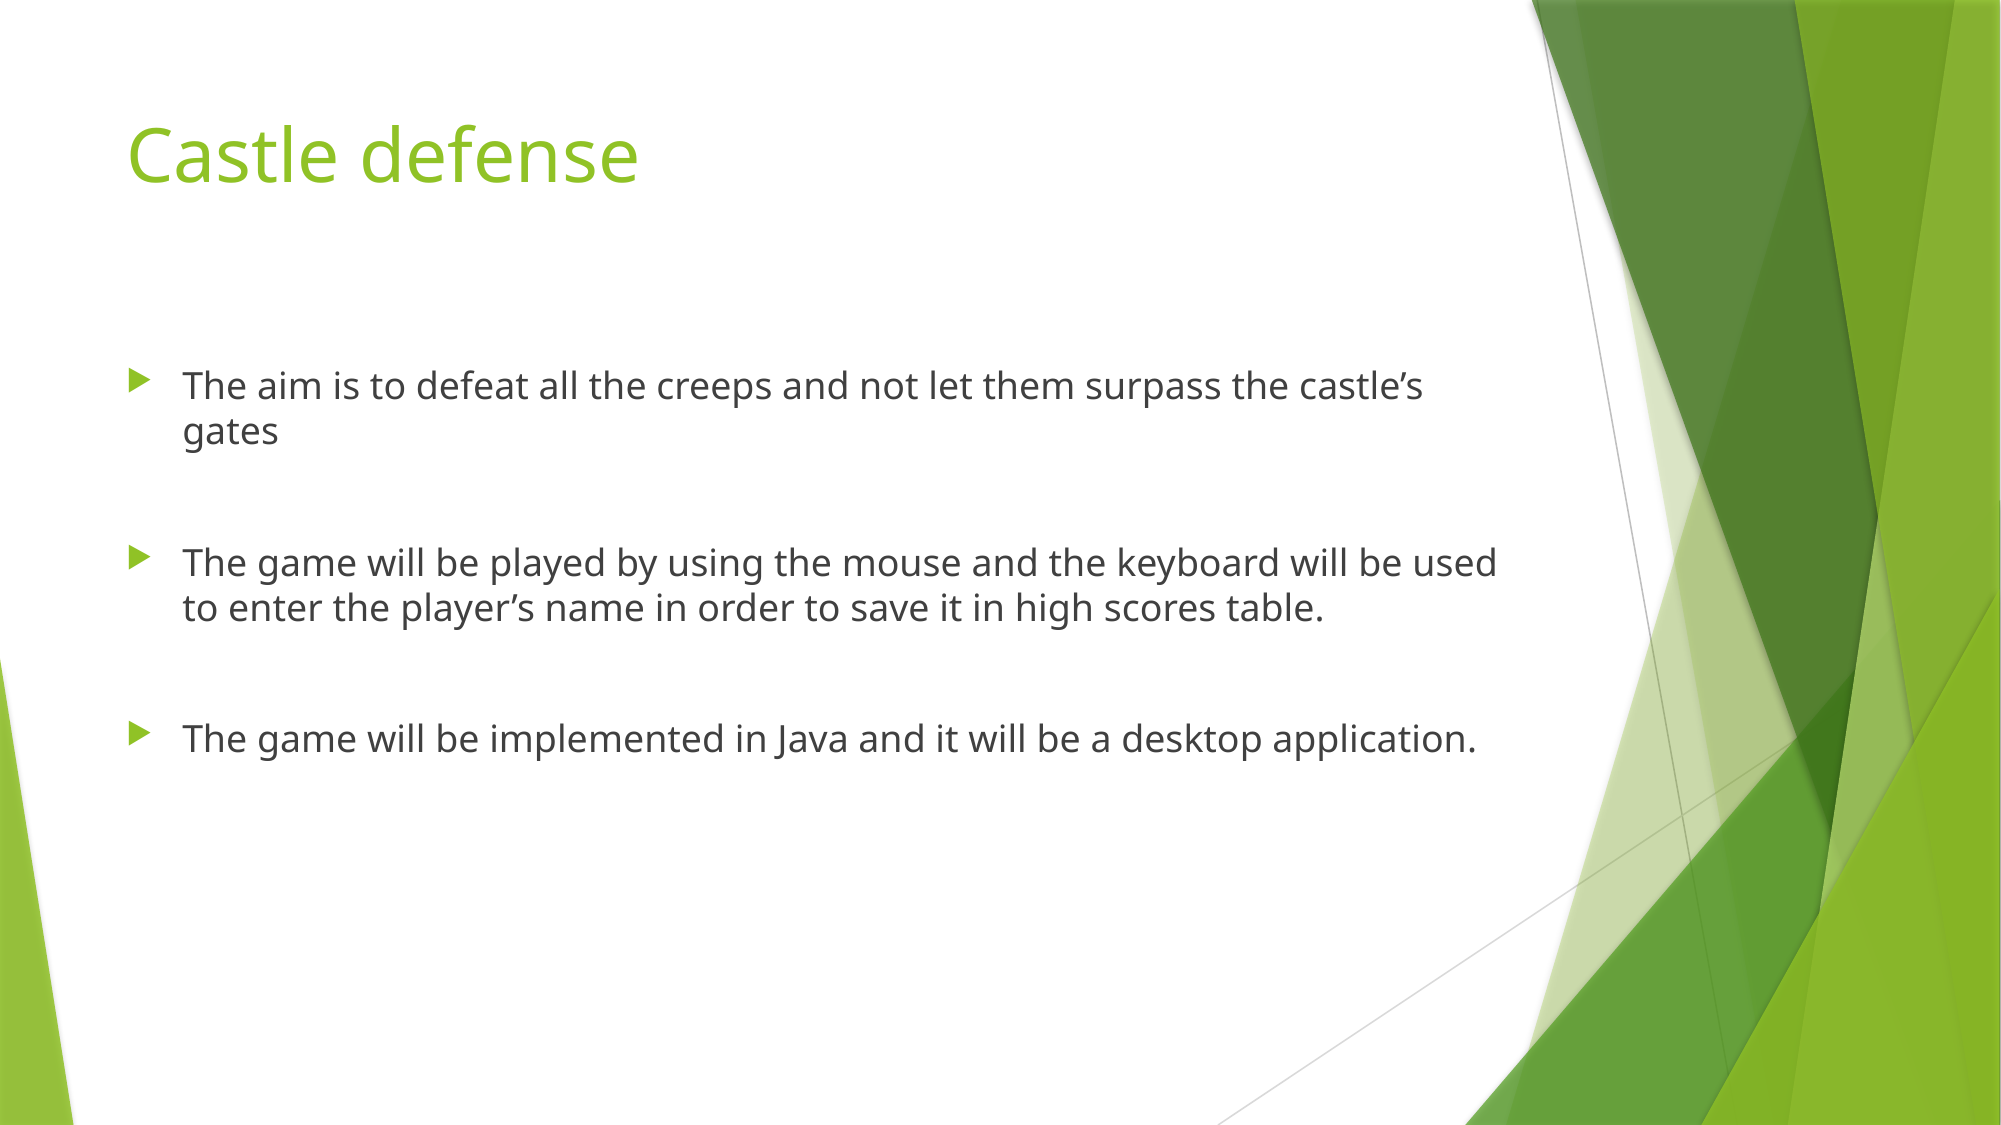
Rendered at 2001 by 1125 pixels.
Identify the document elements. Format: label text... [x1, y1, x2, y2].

list The aim is to defeat all the creeps and not let them surpass the castle’s gates The game will be played by using the mouse and the keyboard will be used to enter the player’s name in order to save it in high scores table. The game will be implemented in Java and it will be a desktop application. [111, 354, 1522, 992]
title Castle defense [111, 99, 1522, 317]
